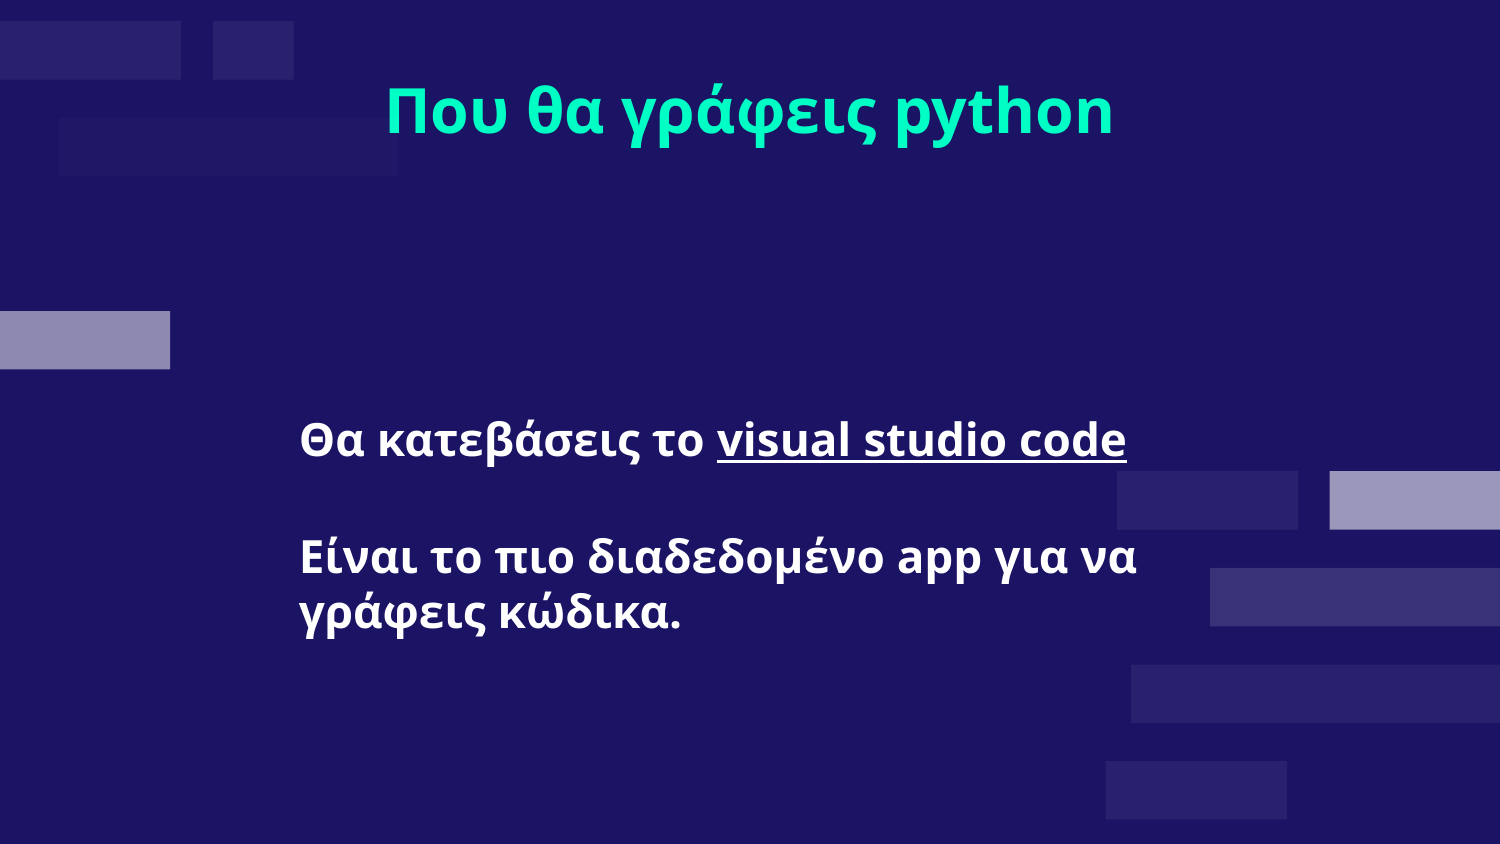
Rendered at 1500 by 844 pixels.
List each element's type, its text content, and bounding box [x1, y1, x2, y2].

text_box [1105, 470, 1500, 820]
title Που θα γράφεις python [402, 56, 1291, 166]
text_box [0, 20, 399, 370]
text_box Θα κατεβάσεις το visual studio code Είναι το πιο διαδεδομένο app για να γράφεις κώδικα. [284, 311, 1216, 638]
